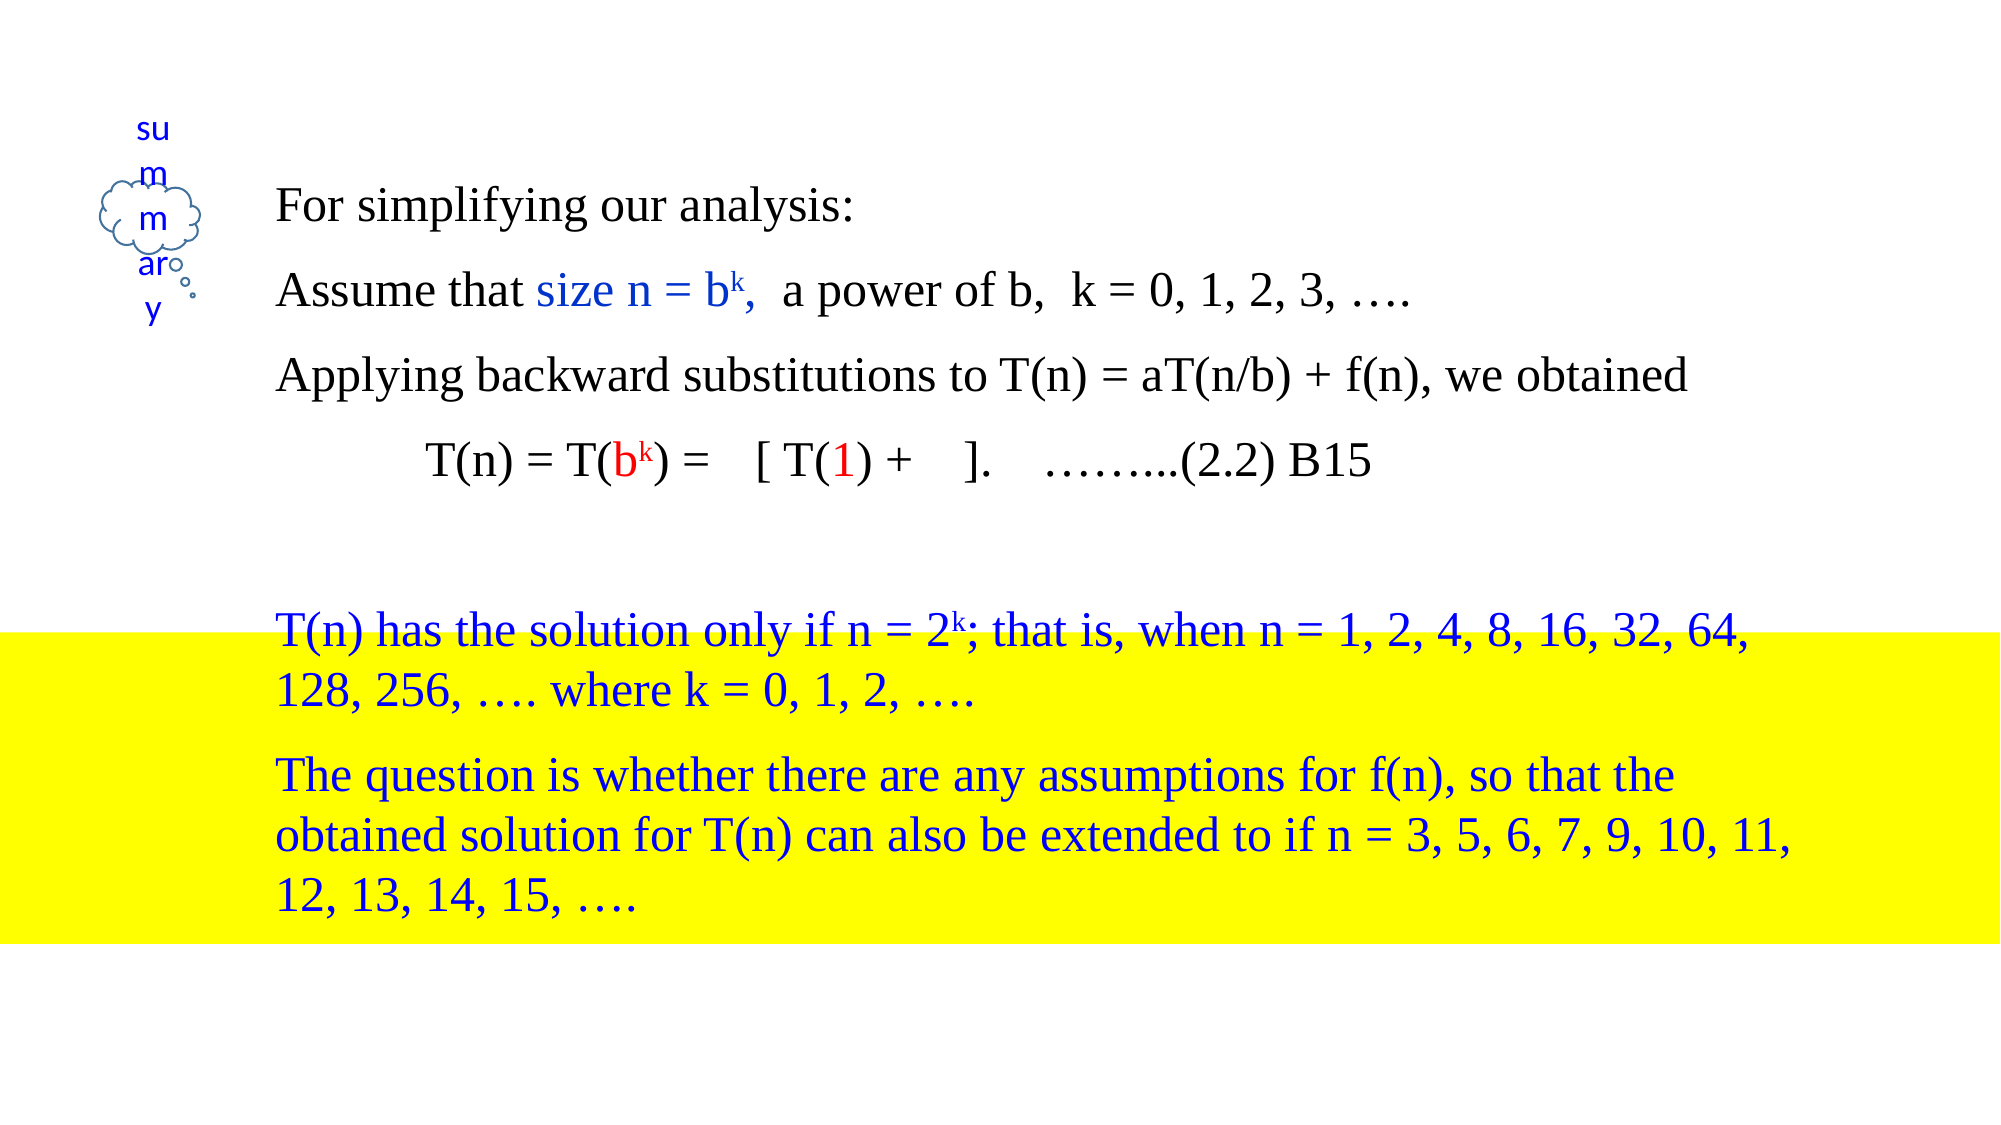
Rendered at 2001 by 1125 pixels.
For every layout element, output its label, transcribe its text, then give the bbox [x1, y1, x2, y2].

text_box [0, 632, 2000, 944]
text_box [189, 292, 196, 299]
text_box summary [98, 180, 202, 256]
text_box summary [168, 257, 184, 272]
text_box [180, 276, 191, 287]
